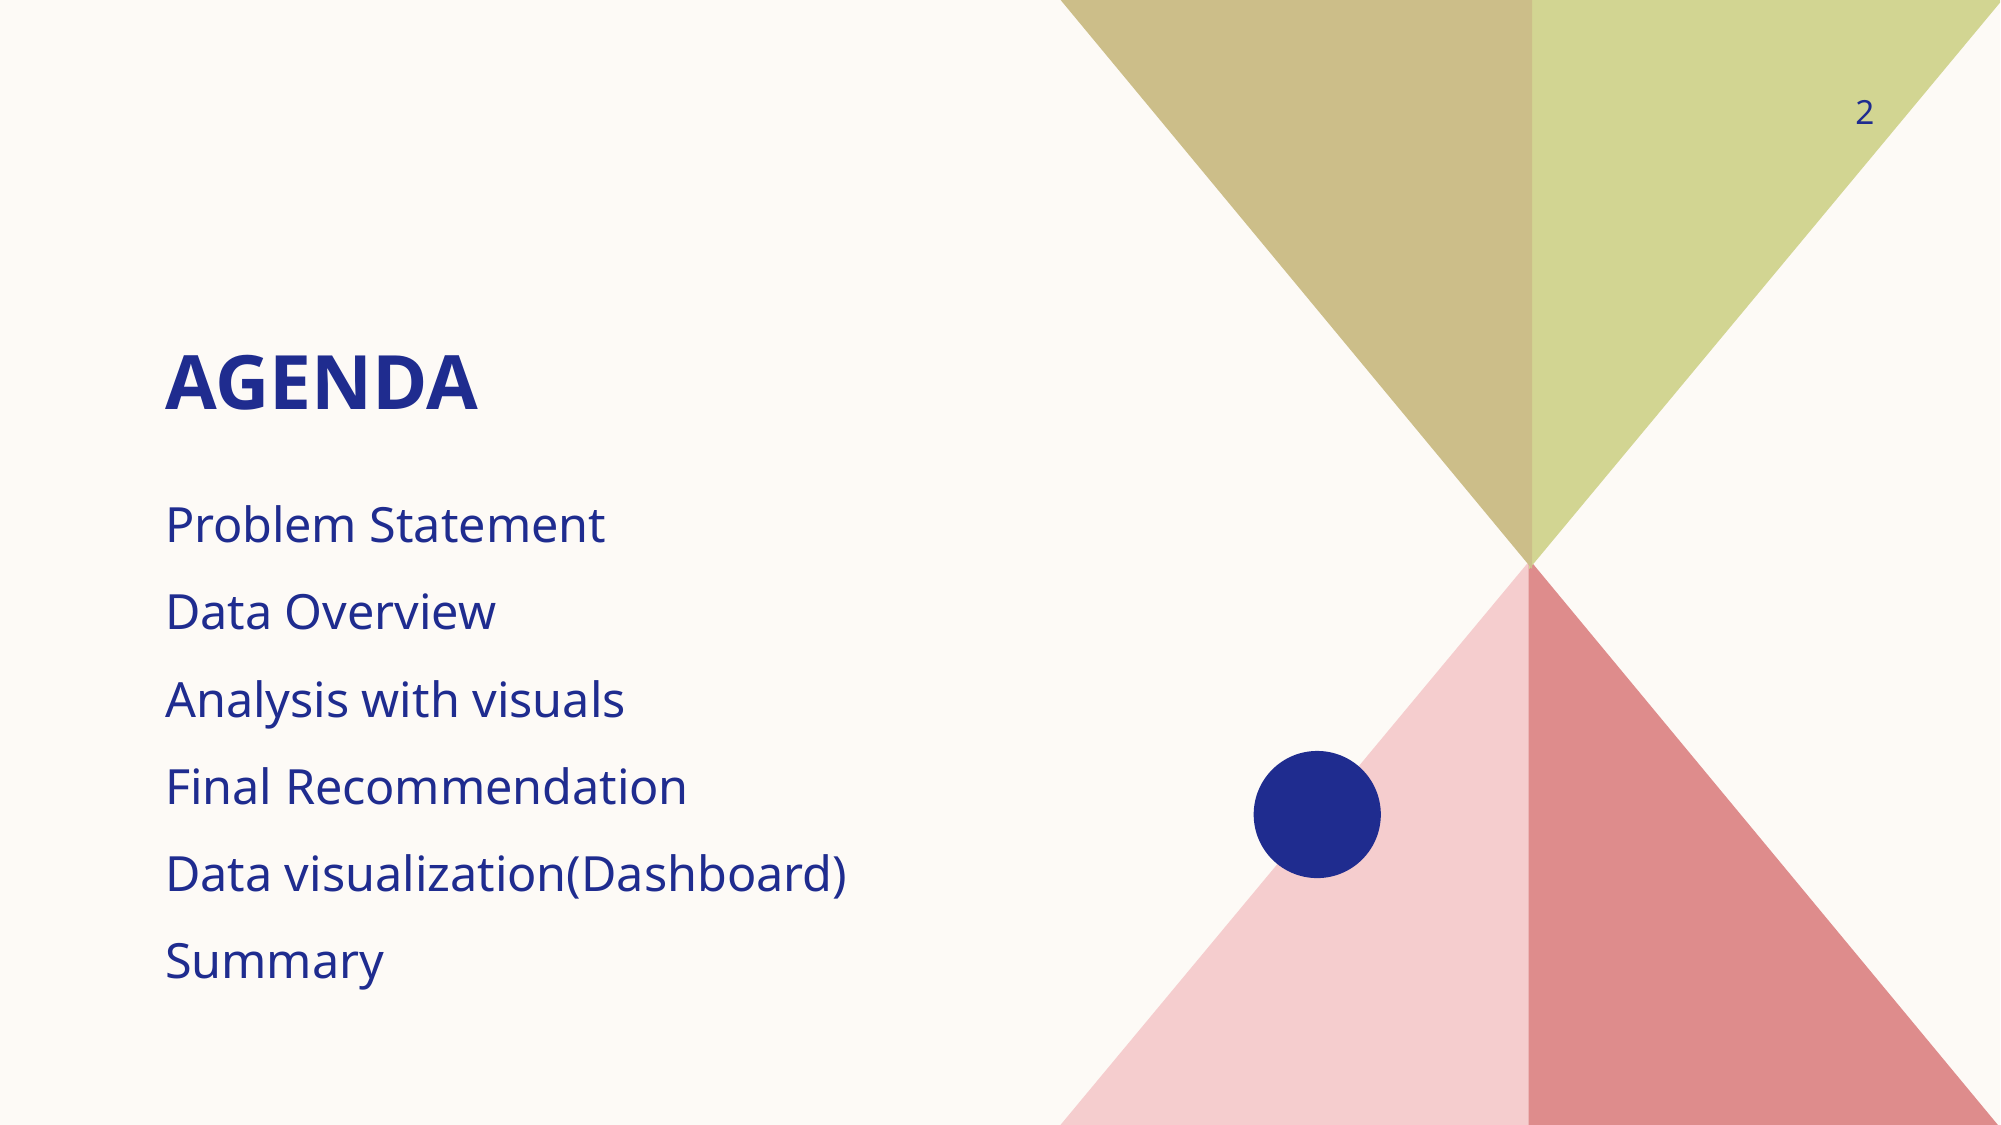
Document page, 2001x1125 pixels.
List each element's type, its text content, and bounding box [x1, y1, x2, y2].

title Agenda [150, 173, 1230, 425]
slide_number 2 [1699, 75, 1875, 153]
list Problem Statement Data Overview Analysis with visuals Final Recommendation Data visualization(Dashboard) Summary [150, 464, 1230, 992]
